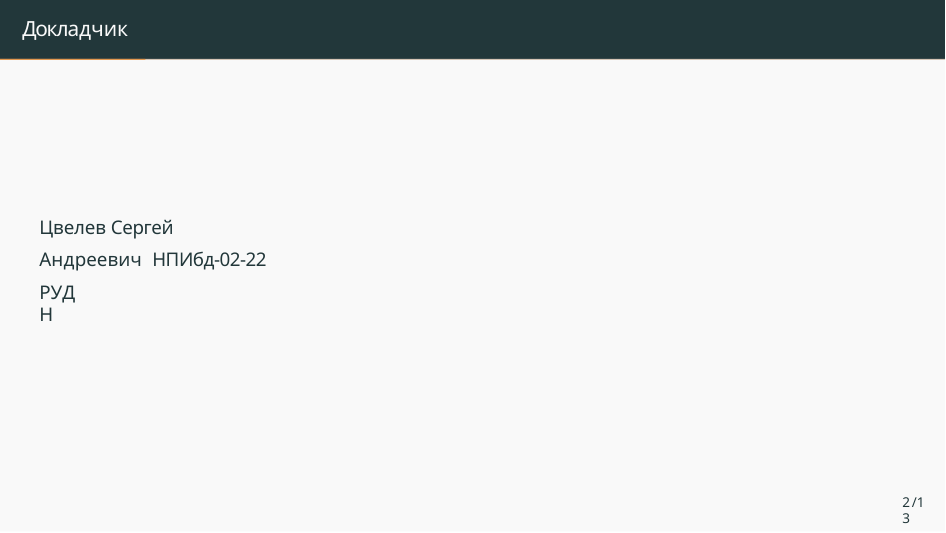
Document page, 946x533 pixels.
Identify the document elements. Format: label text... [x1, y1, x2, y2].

text_box РУДН [37, 277, 87, 326]
text_box 2/13 [900, 491, 931, 527]
text_box Докладчик [20, 13, 131, 41]
text_box Цвелев Сергей Андреевич НПИбд-02-22 [37, 203, 276, 271]
